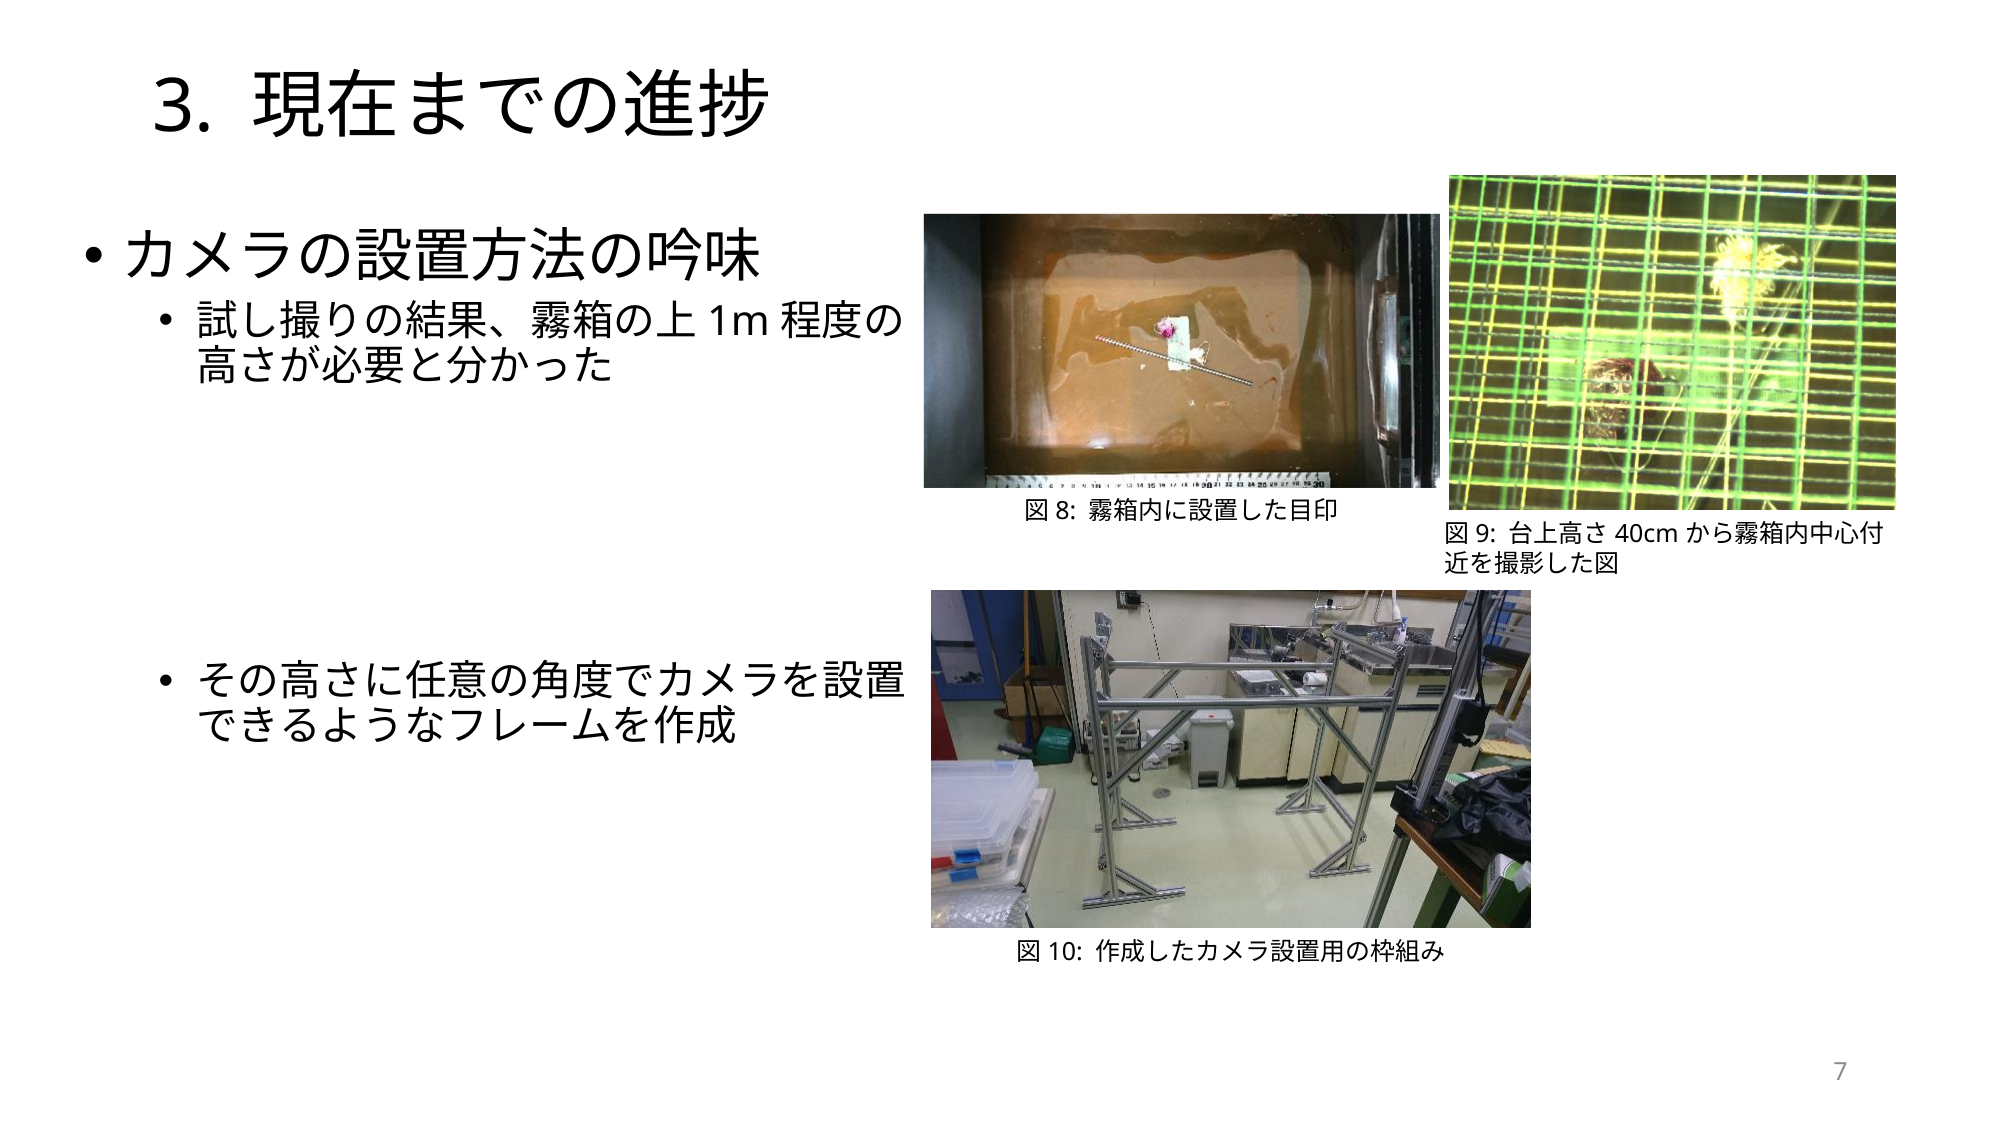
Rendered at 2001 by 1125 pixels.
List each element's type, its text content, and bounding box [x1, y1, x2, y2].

list カメラの設置方法の吟味 試し撮りの結果、霧箱の上1m程度の高さが必要と分かった その高さに任意の角度でカメラを設置できるようなフレームを作成 [68, 218, 932, 1021]
text_box 図9: 台上高さ40cmから霧箱内中心付近を撮影した図 [1429, 509, 1916, 585]
picture [931, 590, 1531, 928]
text_box 図8: 霧箱内に設置した目印 [923, 488, 1440, 532]
title 3. 現在までの進捗 [137, 59, 1863, 156]
text_box 図10: 作成したカメラ設置用の枠組み [931, 928, 1531, 973]
picture [923, 213, 1440, 488]
slide_number 7 [1412, 1042, 1863, 1103]
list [1449, 176, 1896, 510]
